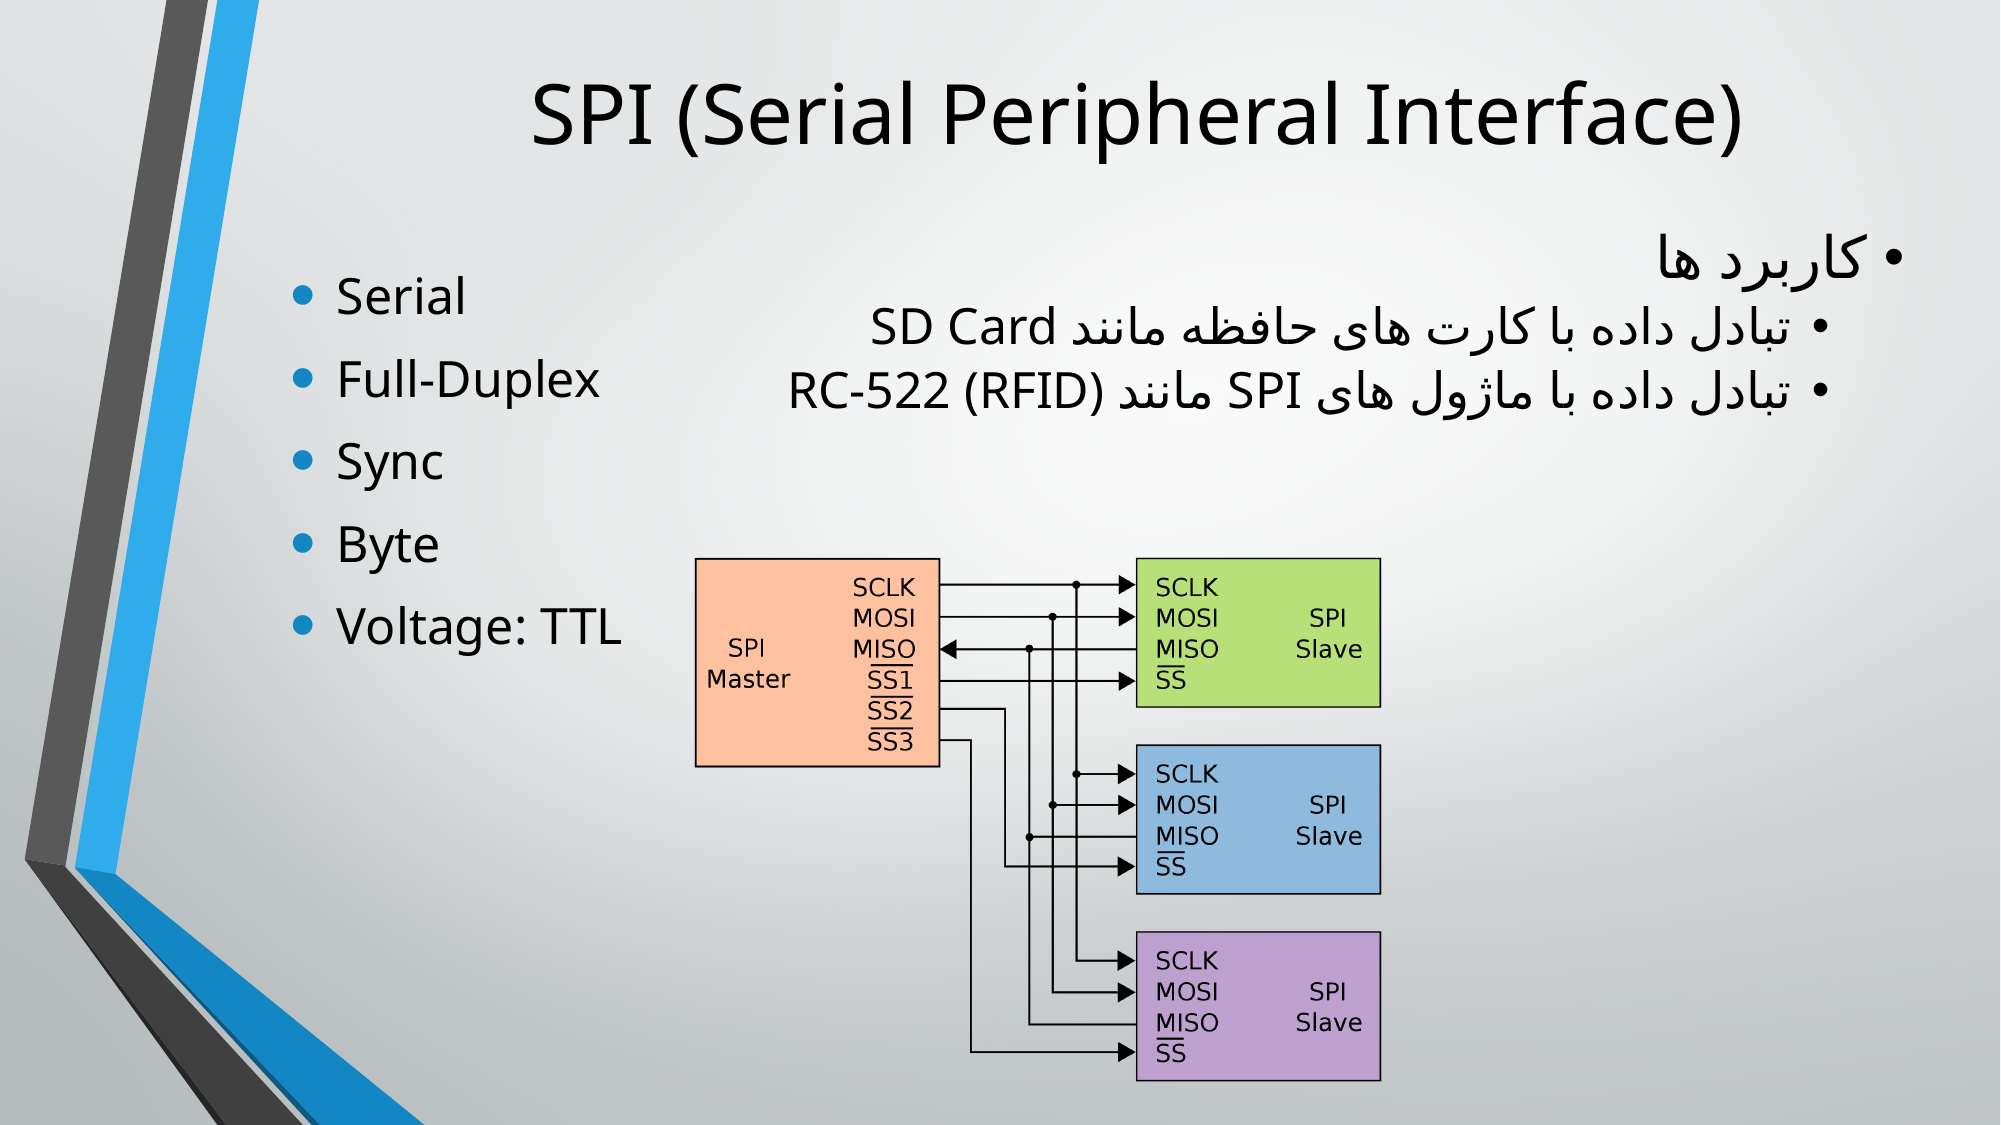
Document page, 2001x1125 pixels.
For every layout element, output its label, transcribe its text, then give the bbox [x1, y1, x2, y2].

list Serial Full-Duplex Sync Byte Voltage: TTL [275, 219, 808, 700]
title SPI (Serial Peripheral Interface) [275, 3, 2000, 221]
picture [669, 532, 1417, 1125]
text_box کاربرد ها تبادل داده با کارت های حافظه مانند SD Card تبادل داده با ماژول های SPI مانند RC-522 (RFID) [570, 220, 1920, 935]
